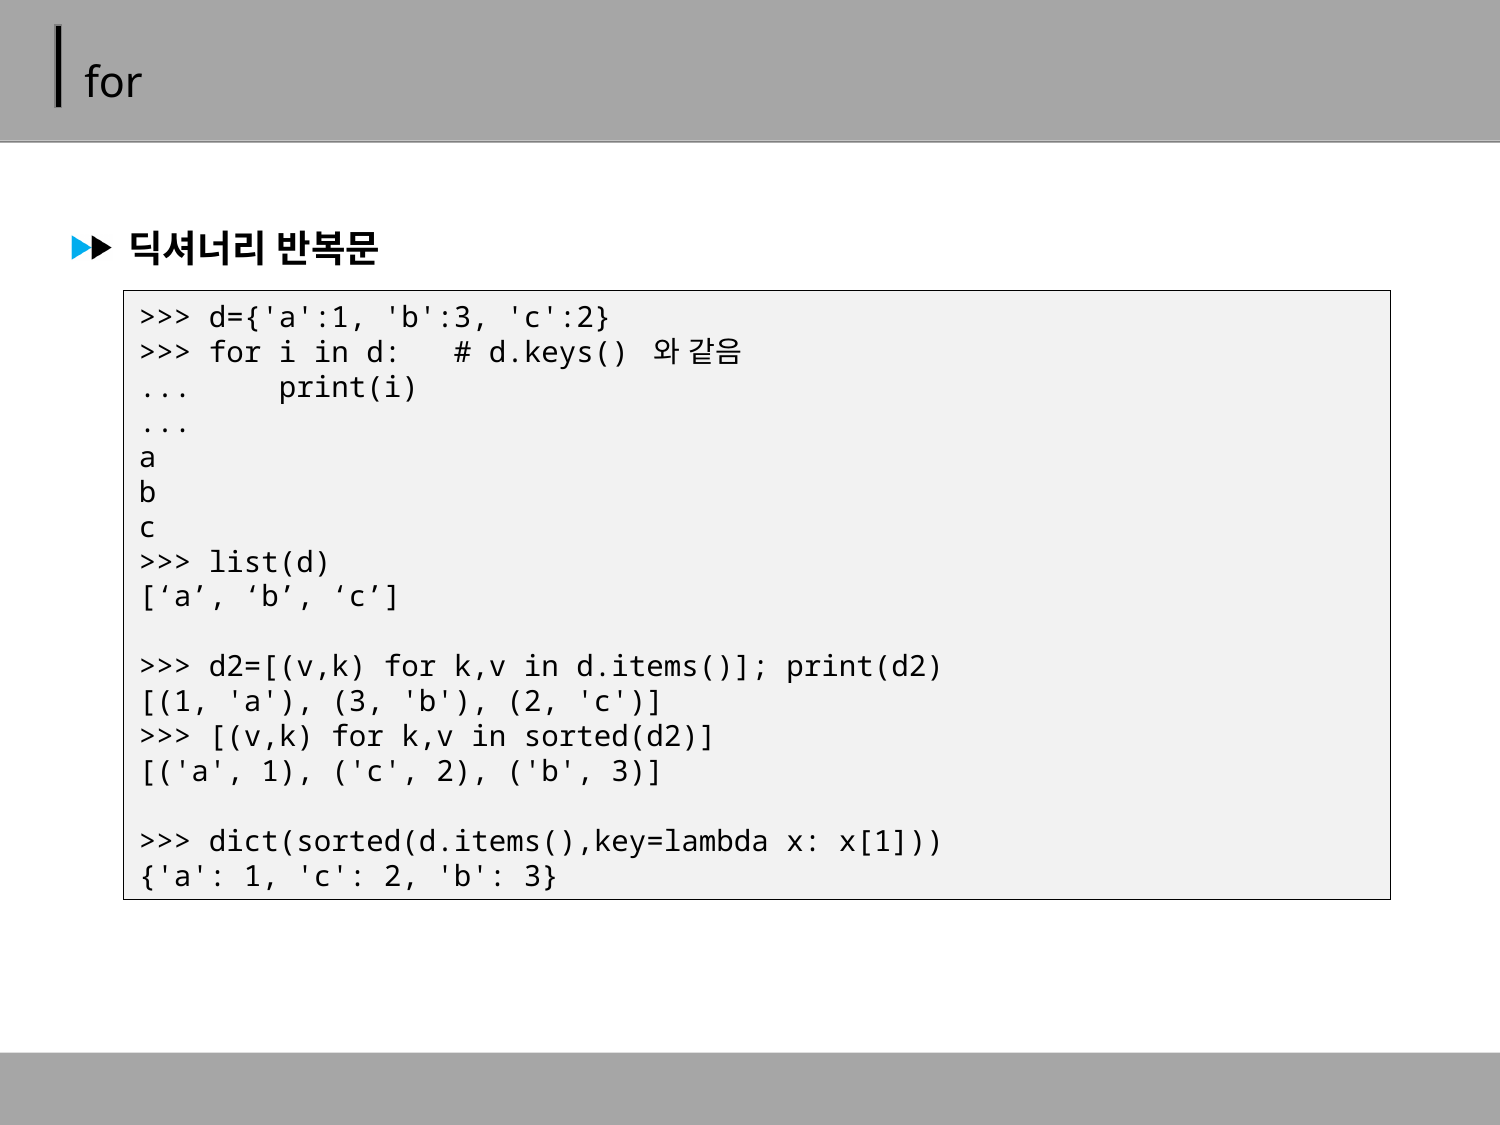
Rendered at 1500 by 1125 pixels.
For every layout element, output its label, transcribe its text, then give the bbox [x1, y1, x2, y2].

picture [70, 234, 113, 261]
text_box >>> d={'a':1, 'b':3, 'c':2} >>> for i in d: # d.keys() 와 같음 ... print(i) ... a b c >>> list(d) [‘a’, ‘b’, ‘c’] >>> d2=[(v,k) for k,v in d.items()]; print(d2) [(1, 'a'), (3, 'b'), (2, 'c')] >>> [(v,k) for k,v in sorted(d2)] [('a', 1), ('c', 2), ('b', 3)] >>> dict(sorted(d.items(),key=lambda x: x[1])) {'a': 1, 'c': 2, 'b': 3} [123, 290, 1391, 900]
title for [69, 20, 1364, 114]
list 딕셔너리 반복문 [55, 172, 1447, 946]
